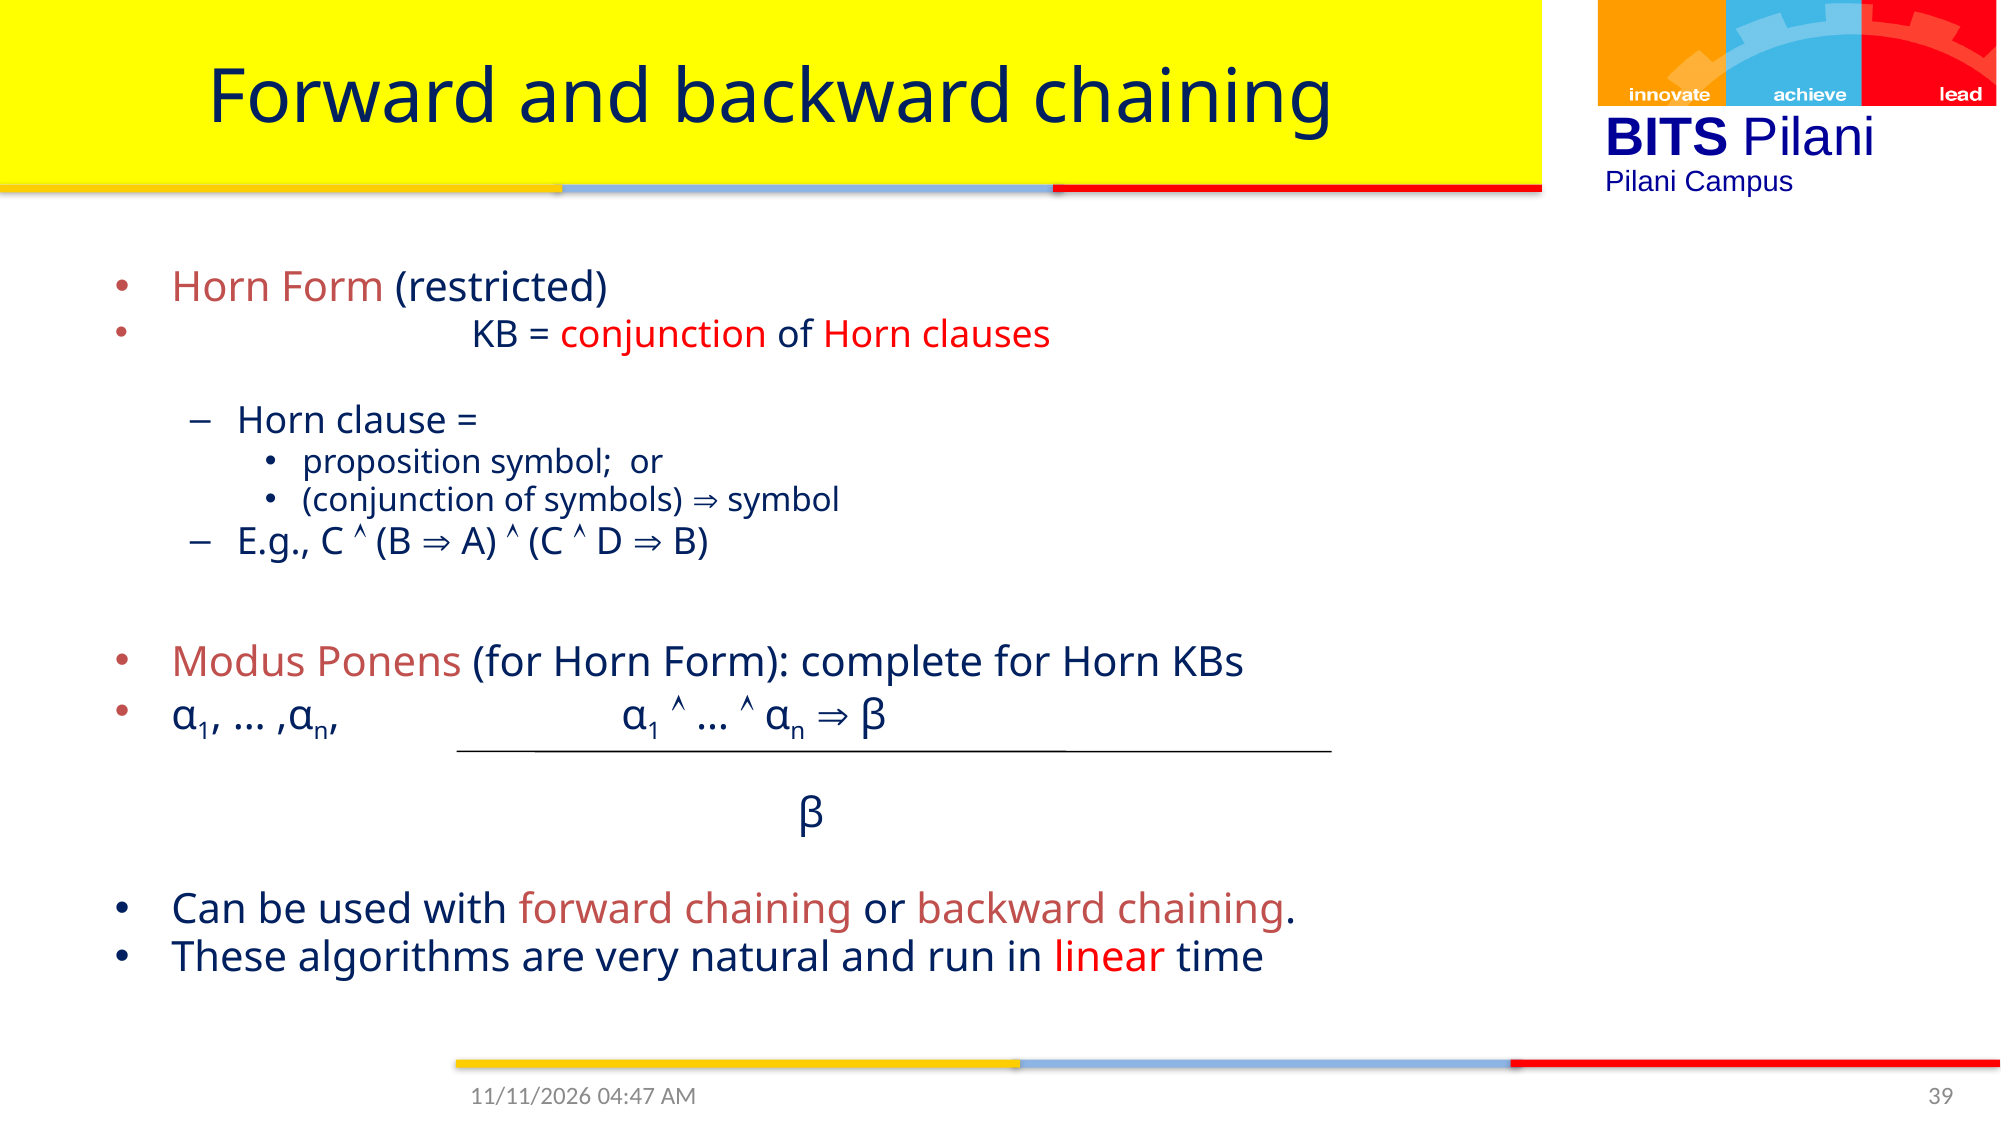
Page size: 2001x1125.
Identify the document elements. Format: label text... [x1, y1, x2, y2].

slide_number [455, 1065, 922, 1125]
picture [1597, 0, 1997, 106]
list Horn Form (restricted) KB = conjunction of Horn clauses Horn clause = proposition symbol; or (conjunction of symbols)  symbol E.g., C  (B  A)  (C  D  B) Modus Ponens (for Horn Form): complete for Horn KBs α1, … ,αn, α1  …  αn  β β Can be used with forward chaining or backward chaining. These algorithms are very natural and run in linear time [99, 262, 1523, 1006]
title Forward and backward chaining [0, 0, 1543, 185]
slide_number 39 [1749, 1065, 1969, 1125]
